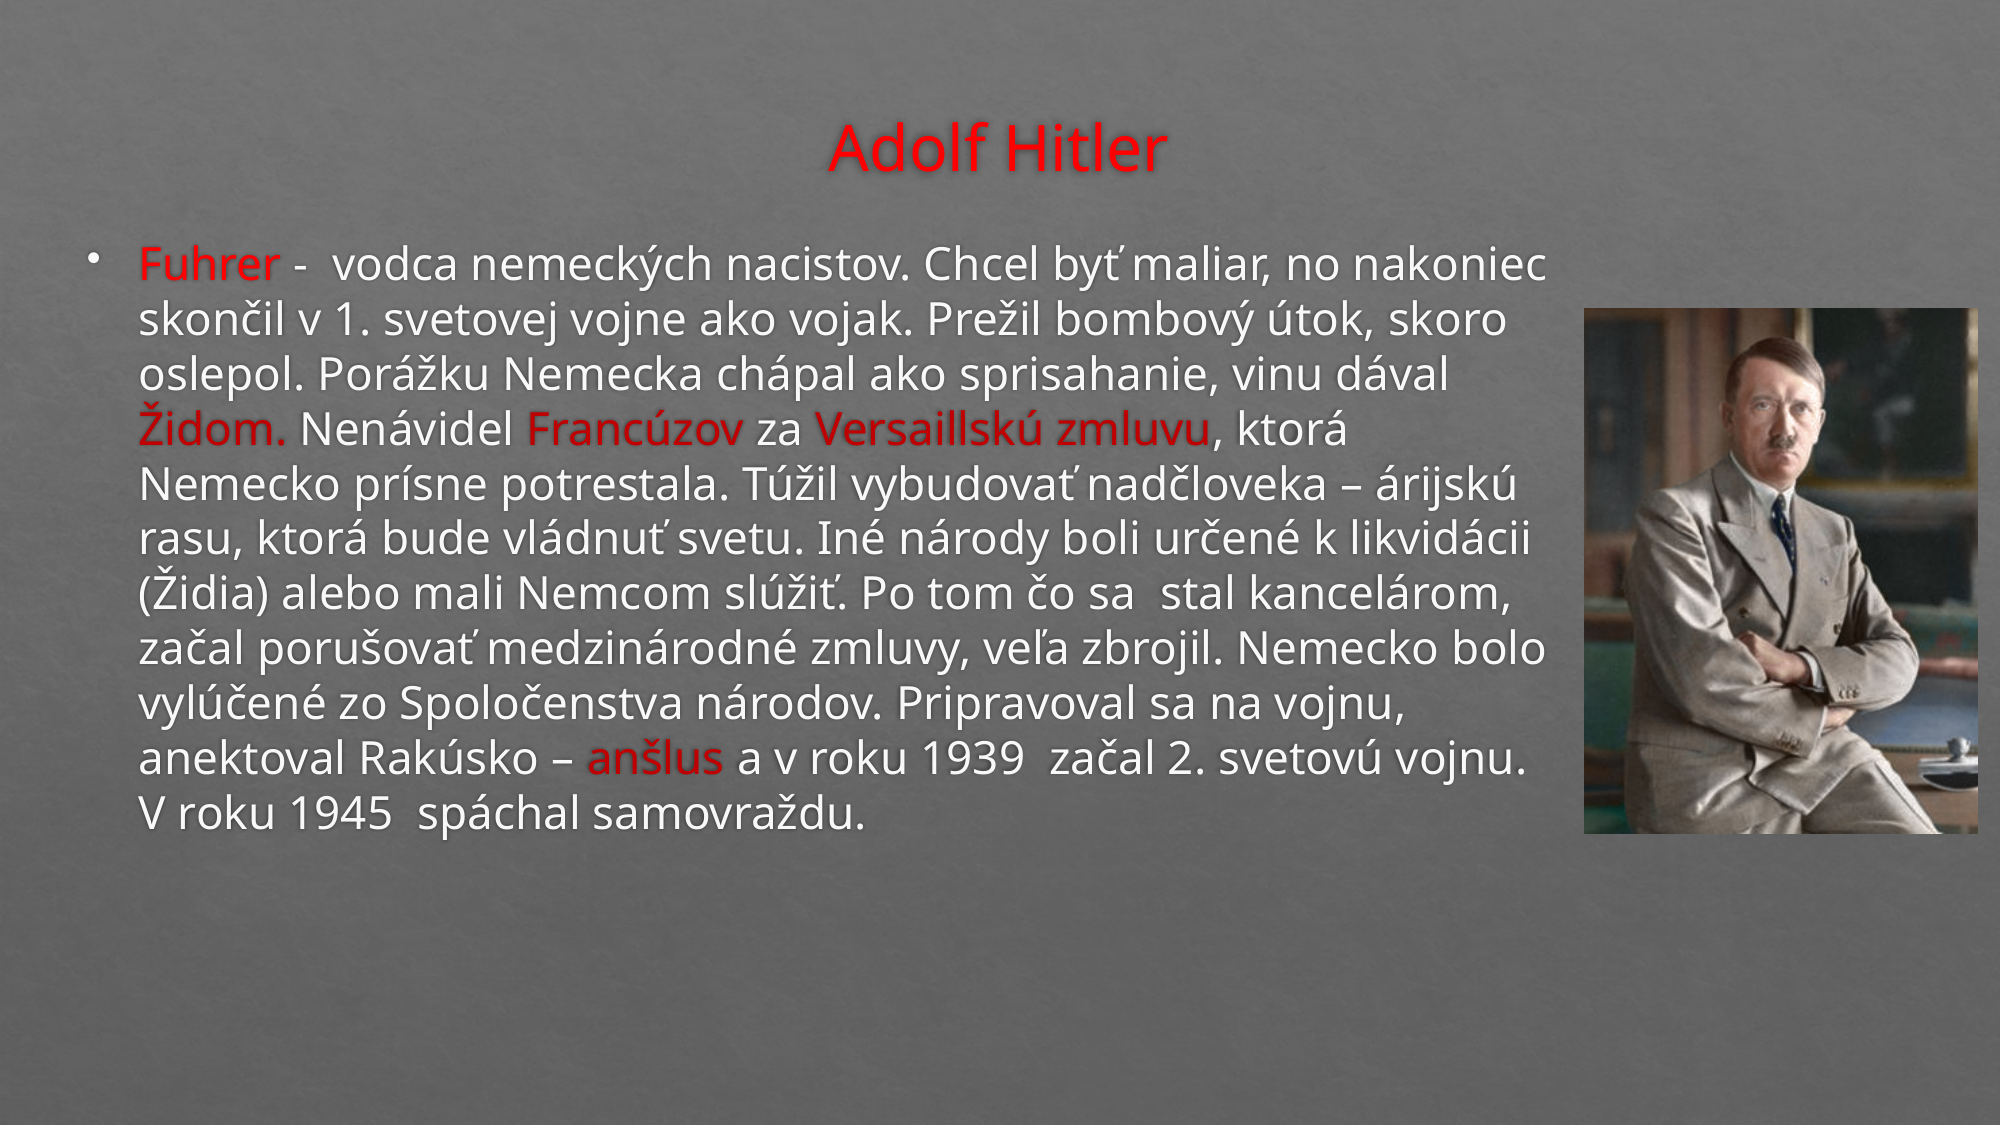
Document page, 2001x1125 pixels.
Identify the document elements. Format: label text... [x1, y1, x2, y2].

picture [1583, 308, 1979, 834]
list Fuhrer - vodca nemeckých nacistov. Chcel byť maliar, no nakoniec skončil v 1. svetovej vojne ako vojak. Prežil bombový útok, skoro oslepol. Porážku Nemecka chápal ako sprisahanie, vinu dával Židom. Nenávidel Francúzov za Versaillskú zmluvu, ktorá Nemecko prísne potrestala. Túžil vybudovať nadčloveka – árijskú rasu, ktorá bude vládnuť svetu. Iné národy boli určené k likvidácii (Židia) alebo mali Nemcom slúžiť. Po tom čo sa stal kancelárom, začal porušovať medzinárodné zmluvy, veľa zbrojil. Nemecko bolo vylúčené zo Spoločenstva národov. Pripravoval sa na vojnu, anektoval Rakúsko – anšlus a v roku 1939 začal 2. svetovú vojnu. V roku 1945 spáchal samovraždu. [67, 227, 1565, 1078]
title Adolf Hitler [149, 99, 1849, 192]
